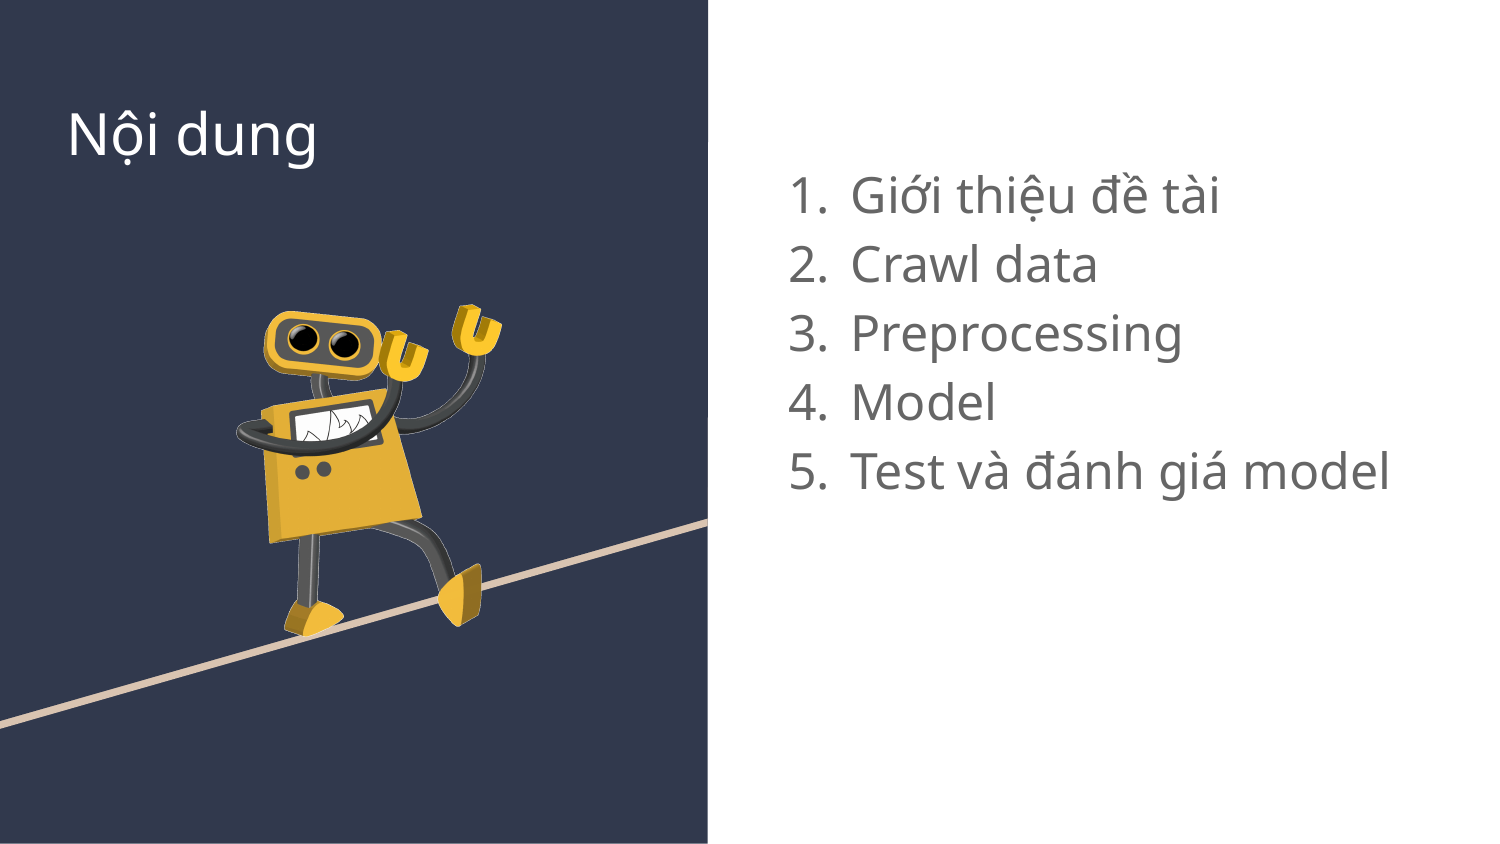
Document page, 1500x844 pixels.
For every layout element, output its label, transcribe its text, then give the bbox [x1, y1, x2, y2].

picture [177, 299, 512, 649]
list Giới thiệu đề tài Crawl data Preprocessing Model Test và đánh giá model [760, 139, 1445, 584]
title Nội dung [51, 82, 660, 494]
